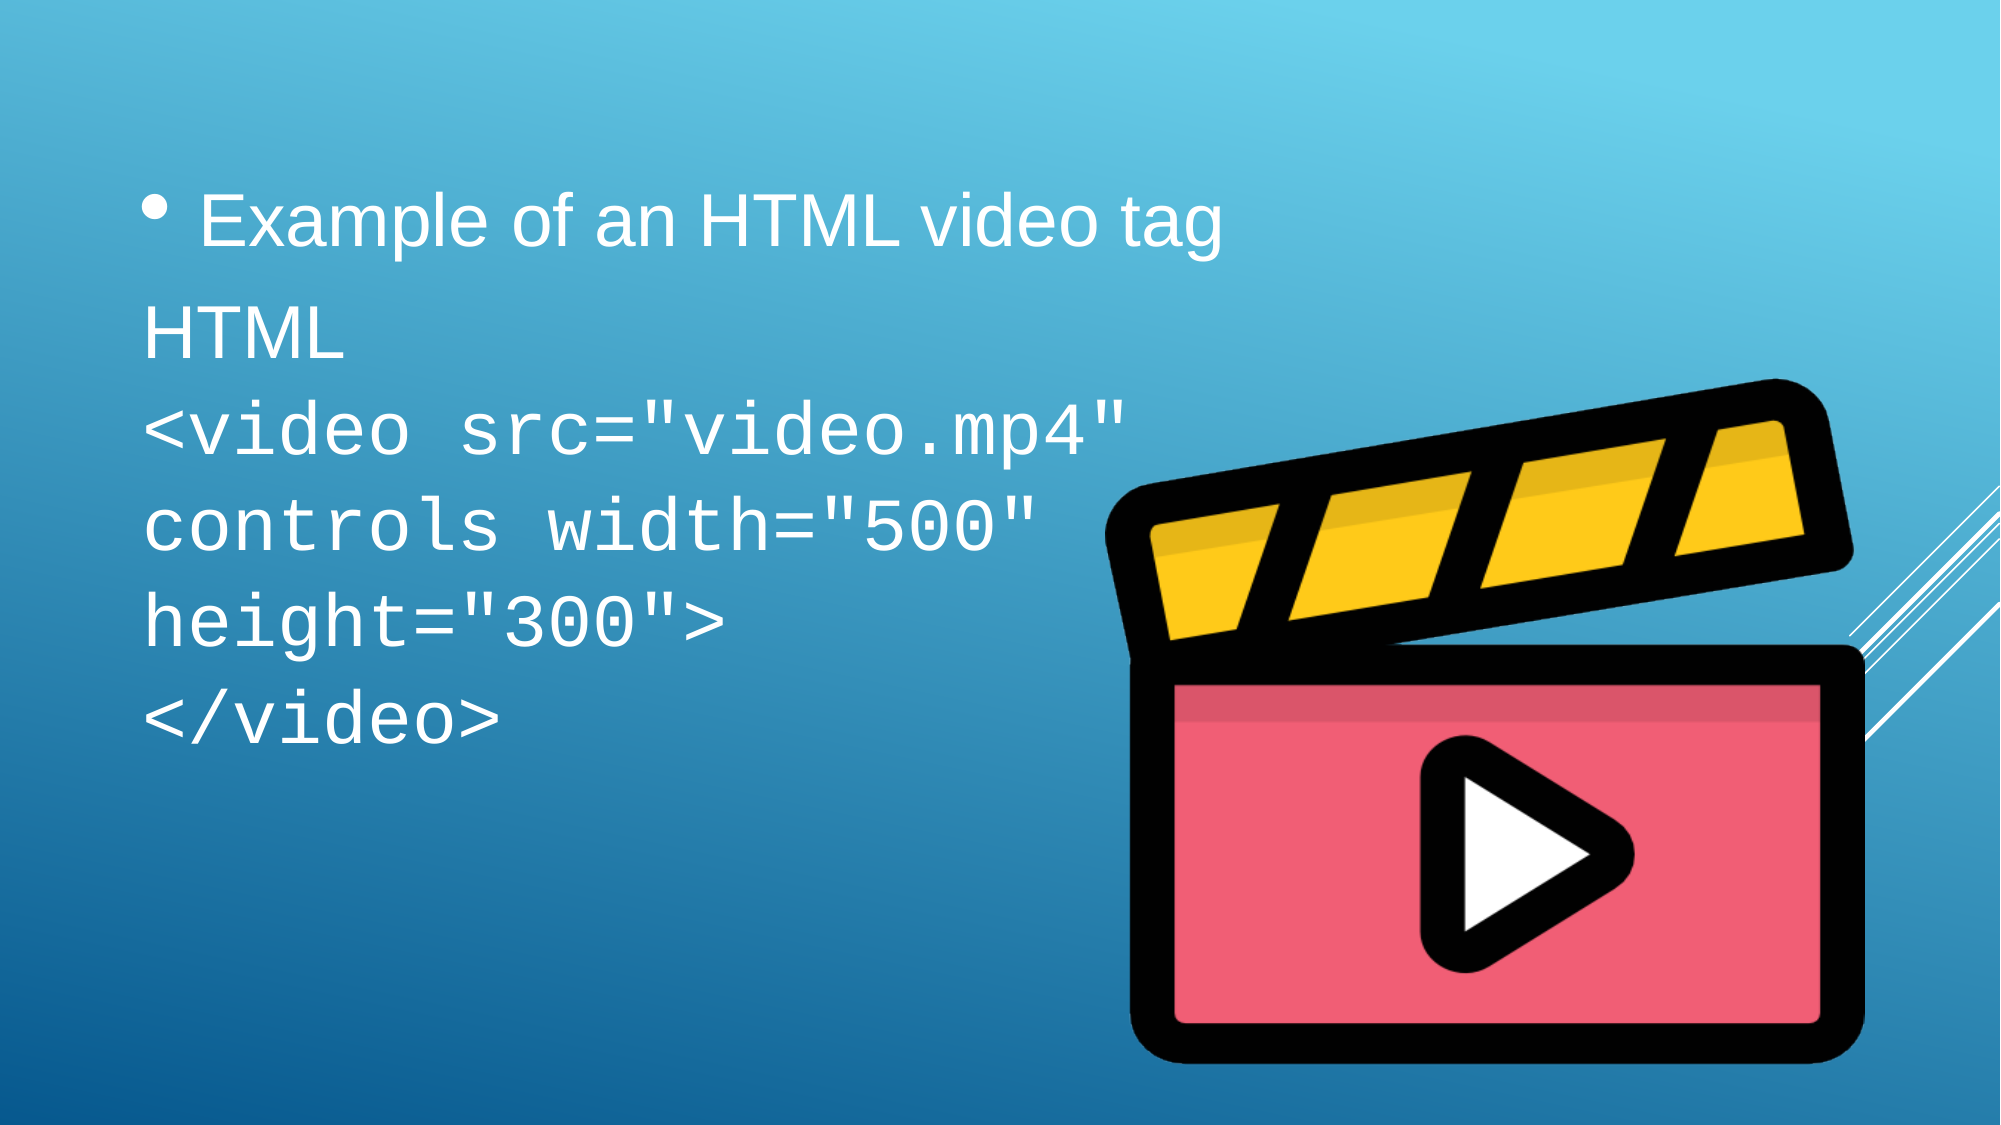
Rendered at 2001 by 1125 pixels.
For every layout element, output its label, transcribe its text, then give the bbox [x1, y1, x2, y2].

text_box Example of an HTML video tag HTML <video src="video.mp4" controls width="500" height="300"> </video> [127, 157, 1500, 766]
picture [1105, 375, 1865, 1068]
